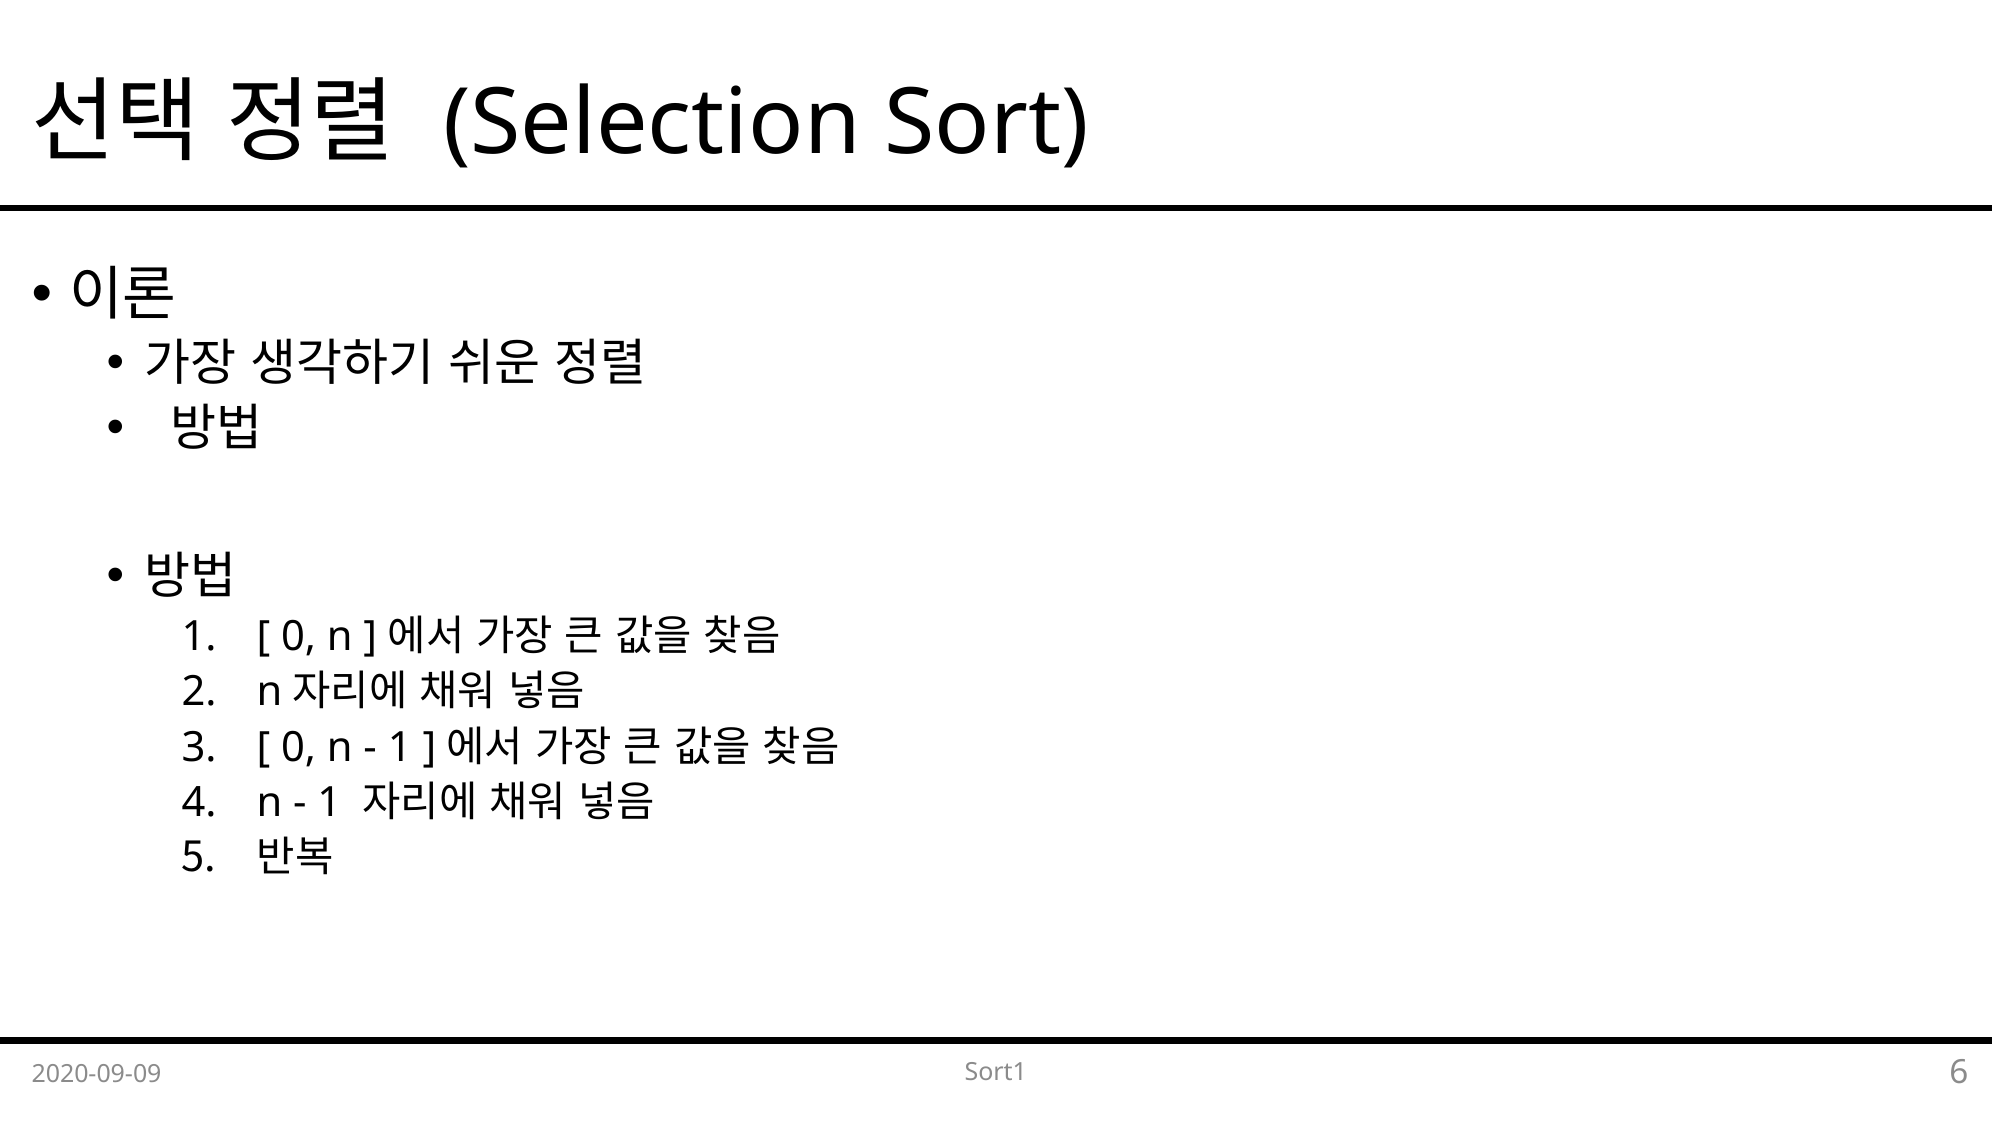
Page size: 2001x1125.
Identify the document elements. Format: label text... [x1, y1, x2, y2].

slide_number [16, 1042, 467, 1103]
title 선택 정렬 (Selection Sort) [16, 22, 1984, 226]
slide_number 6 [1533, 1042, 1984, 1103]
footer Sort1 [658, 1042, 1334, 1103]
